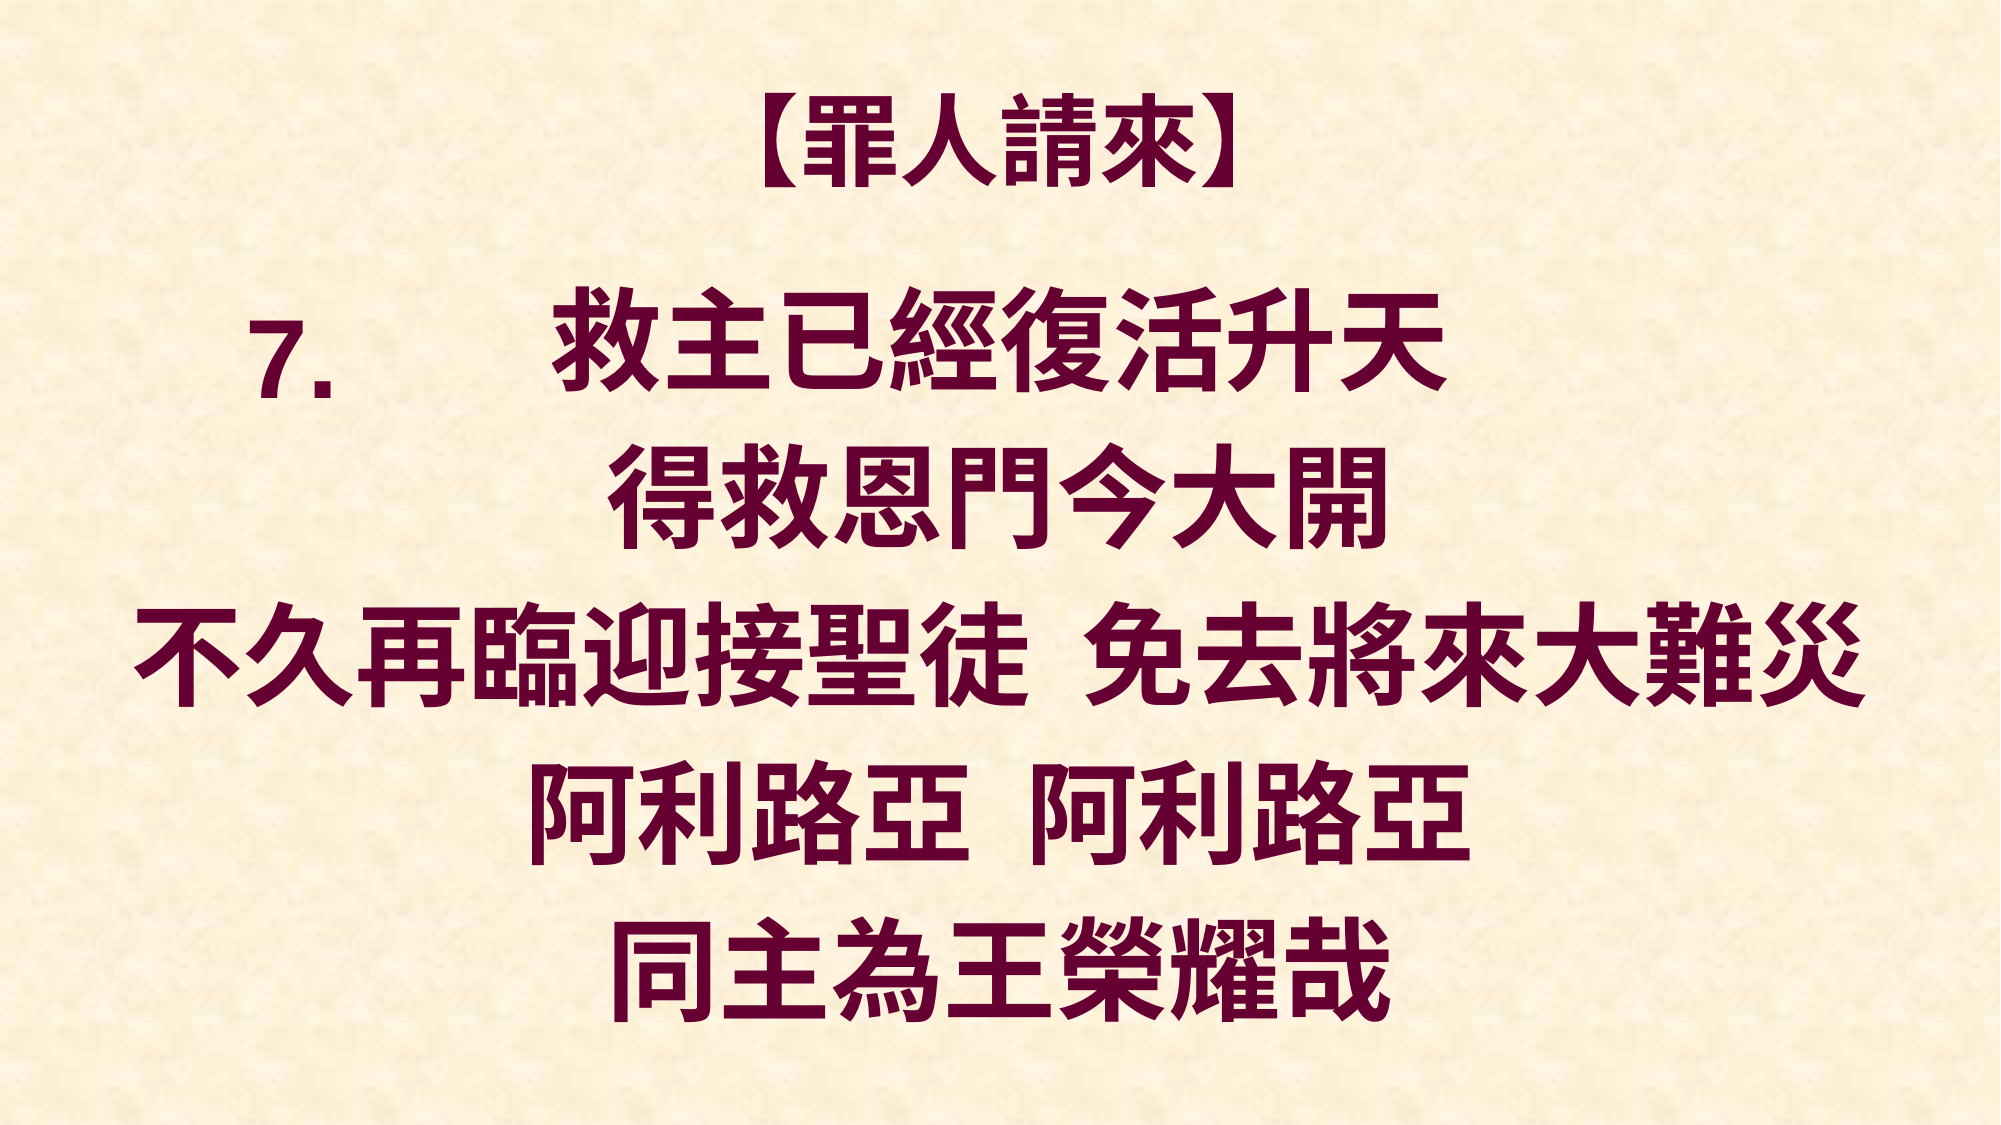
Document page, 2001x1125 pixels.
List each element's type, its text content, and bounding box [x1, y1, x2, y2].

list 救主已經復活升天 得救恩門今大開 不久再臨迎接聖徒 免去將來大難災 阿利路亞 阿利路亞 同主為王榮耀哉 [99, 262, 1900, 1005]
picture [0, 0, 2001, 1125]
title 【罪人請來】 [99, 45, 1900, 233]
text_box 7. [196, 278, 388, 429]
